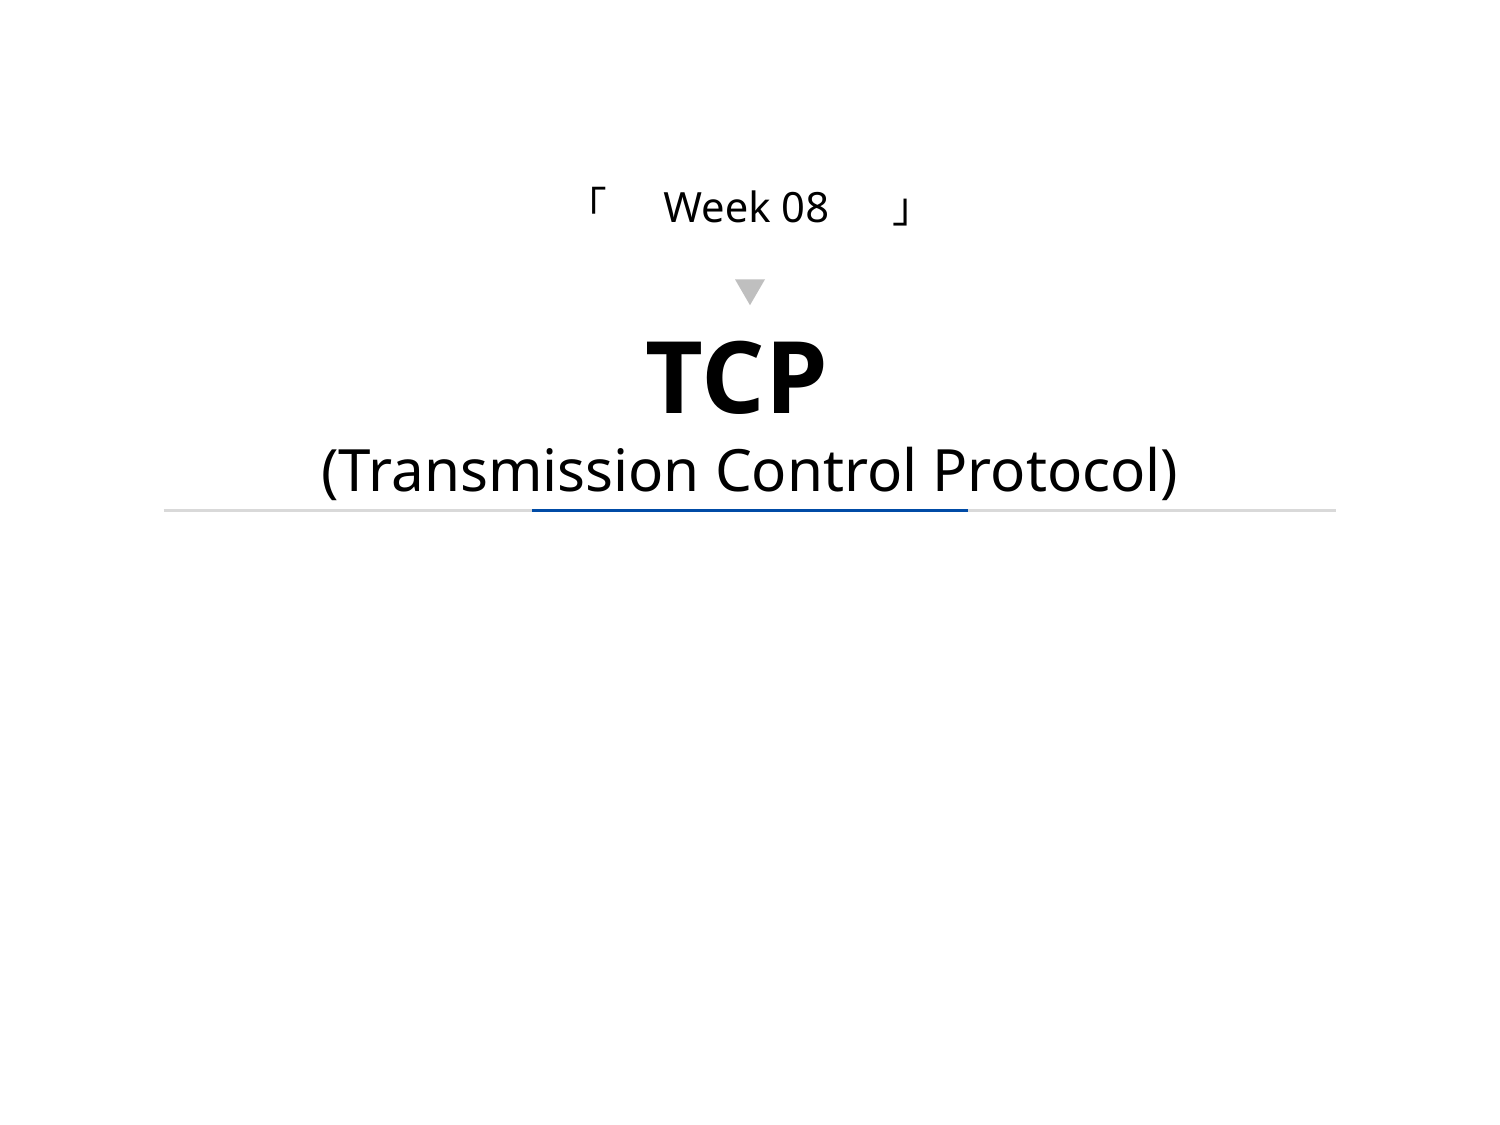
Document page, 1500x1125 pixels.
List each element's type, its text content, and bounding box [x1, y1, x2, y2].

text_box 「 Week 08 」 [498, 173, 1002, 239]
text_box [733, 277, 767, 302]
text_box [163, 304, 1337, 512]
